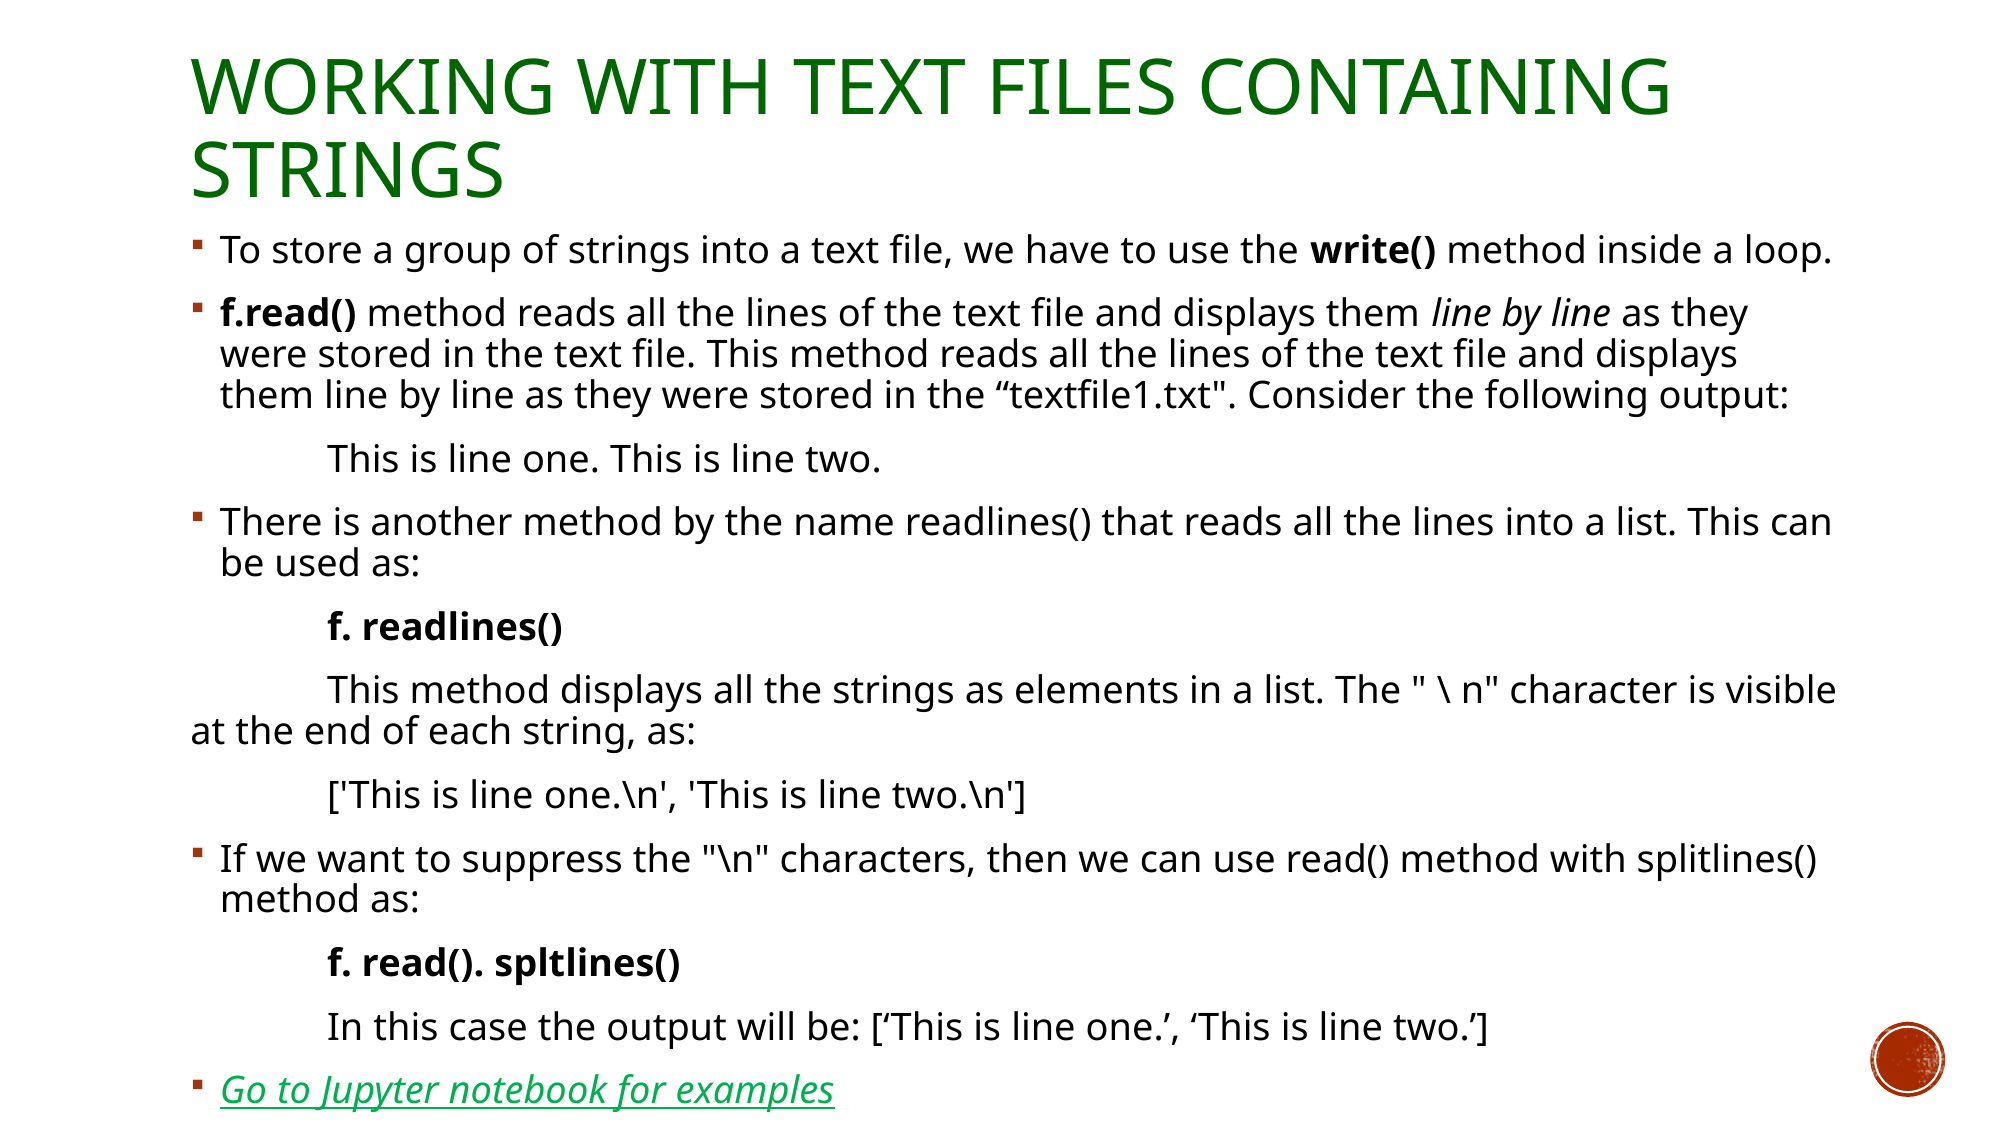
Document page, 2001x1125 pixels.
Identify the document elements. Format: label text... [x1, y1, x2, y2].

list To store a group of strings into a text file, we have to use the write() method inside a loop. f.read() method reads all the lines of the text file and displays them line by line as they were stored in the text file. This method reads all the lines of the text file and displays them line by line as they were stored in the “textfile1.txt". Consider the following output: This is line one. This is line two. There is another method by the name readlines() that reads all the lines into a list. This can be used as: f. readlines() This method displays all the strings as elements in a list. The " \ n" character is visible at the end of each string, as: ['This is line one.\n', 'This is line two.\n'] If we want to suppress the "\n" characters, then we can use read() method with splitlines() method as: f. read(). spltlines() In this case the output will be: [‘This is line one.’, ‘This is line two.’] Go to Jupyter notebook for examples [175, 222, 1857, 1125]
title Working with text files containing strings [175, 40, 1826, 222]
